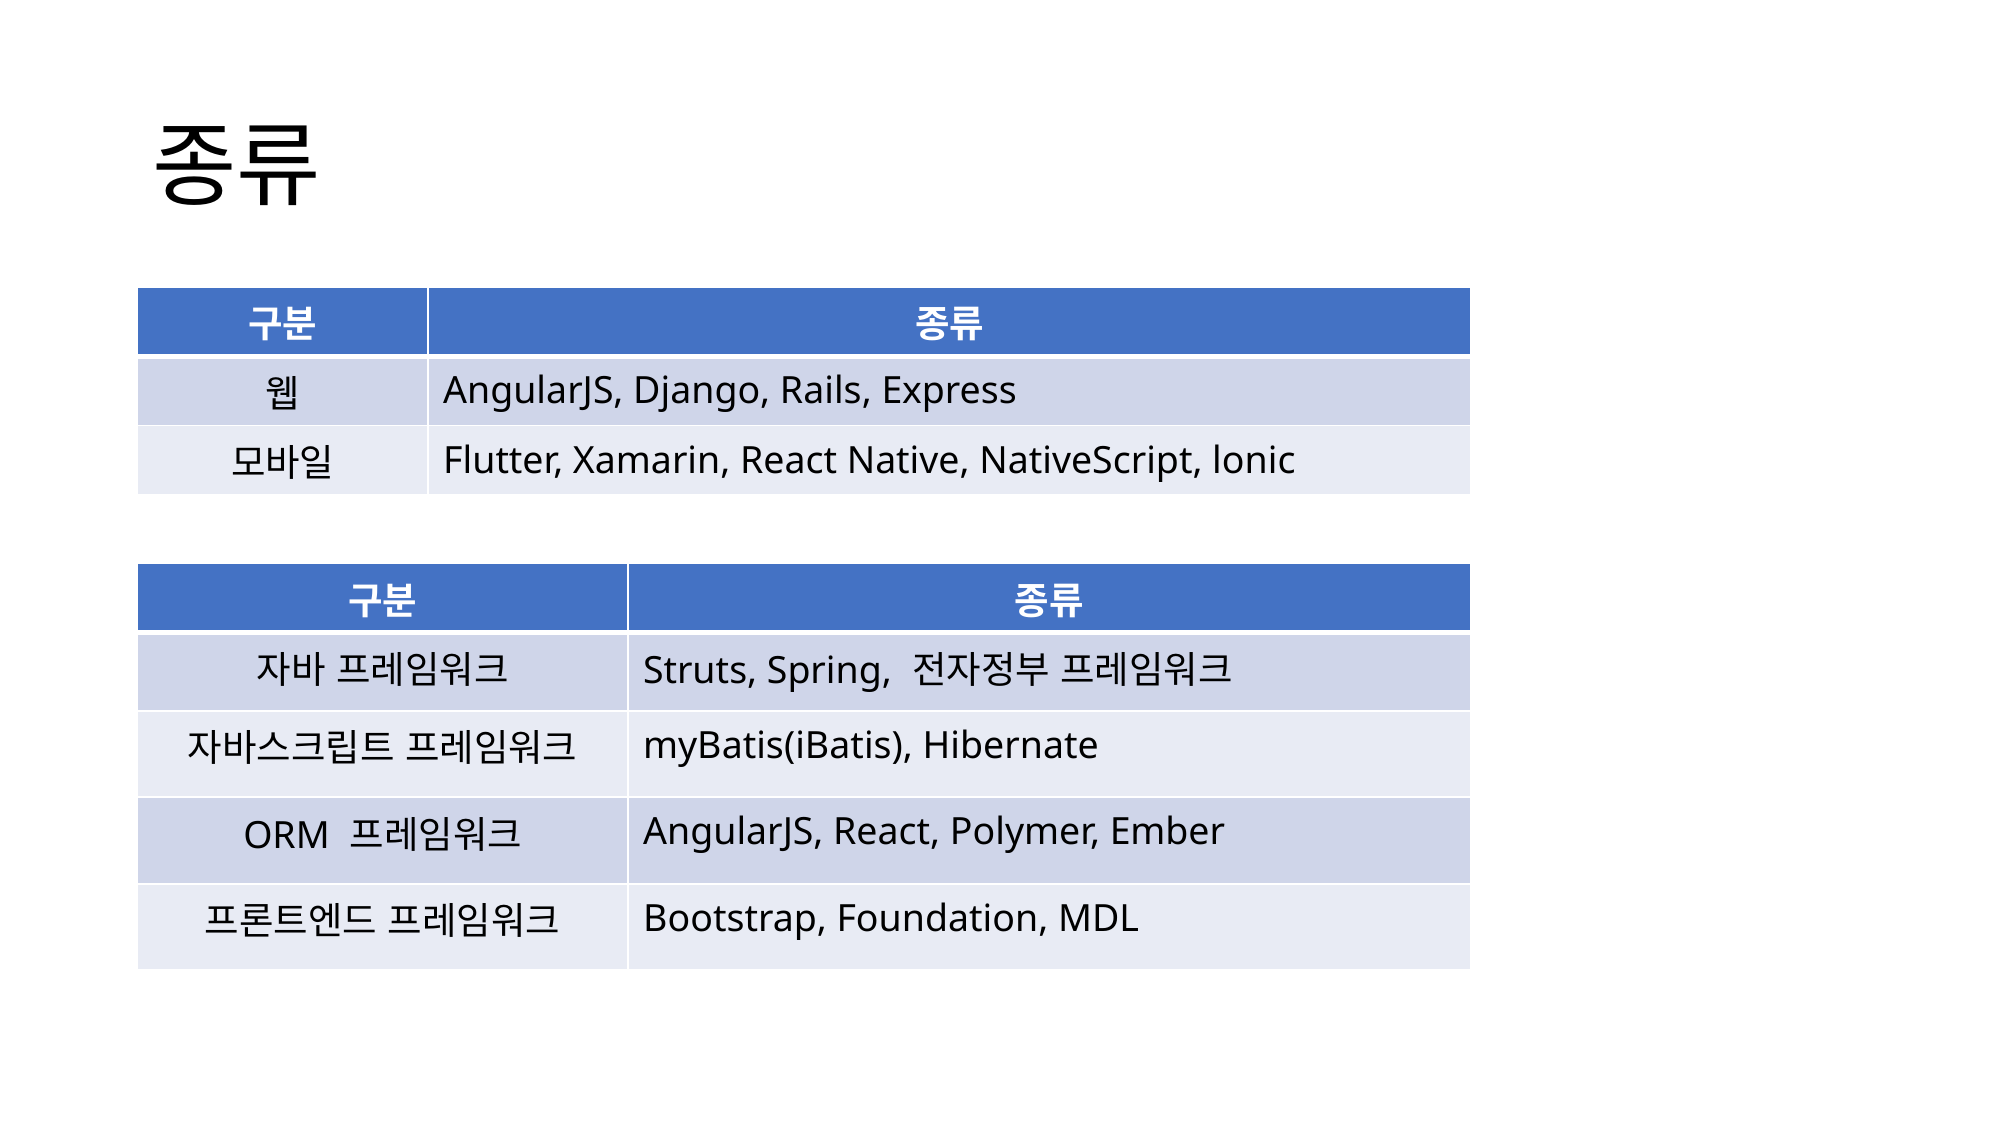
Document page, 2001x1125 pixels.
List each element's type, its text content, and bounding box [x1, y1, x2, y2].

table_header 구분 [138, 564, 627, 630]
table_cell 웹 [138, 359, 427, 425]
table_cell ORM 프레임워크 [138, 798, 627, 883]
table_cell 자바스크립트 프레임워크 [138, 712, 627, 796]
table_cell Bootstrap, Foundation, MDL [629, 885, 1470, 969]
table_cell 자바 프레임워크 [138, 635, 627, 710]
table_cell Struts, Spring, 전자정부 프레임워크 [629, 635, 1470, 710]
table_header 종류 [629, 564, 1470, 630]
title 종류 [137, 59, 1863, 278]
table_header 종류 [429, 288, 1470, 354]
table_cell Flutter, Xamarin, React Native, NativeScript, lonic [429, 426, 1470, 494]
table_cell 프론트엔드 프레임워크 [138, 885, 627, 969]
table_cell myBatis(iBatis), Hibernate [629, 712, 1470, 796]
table_cell AngularJS, React, Polymer, Ember [629, 798, 1470, 883]
table_header 구분 [138, 288, 427, 354]
table_cell 모바일 [138, 426, 427, 494]
table_cell AngularJS, Django, Rails, Express [429, 359, 1470, 425]
